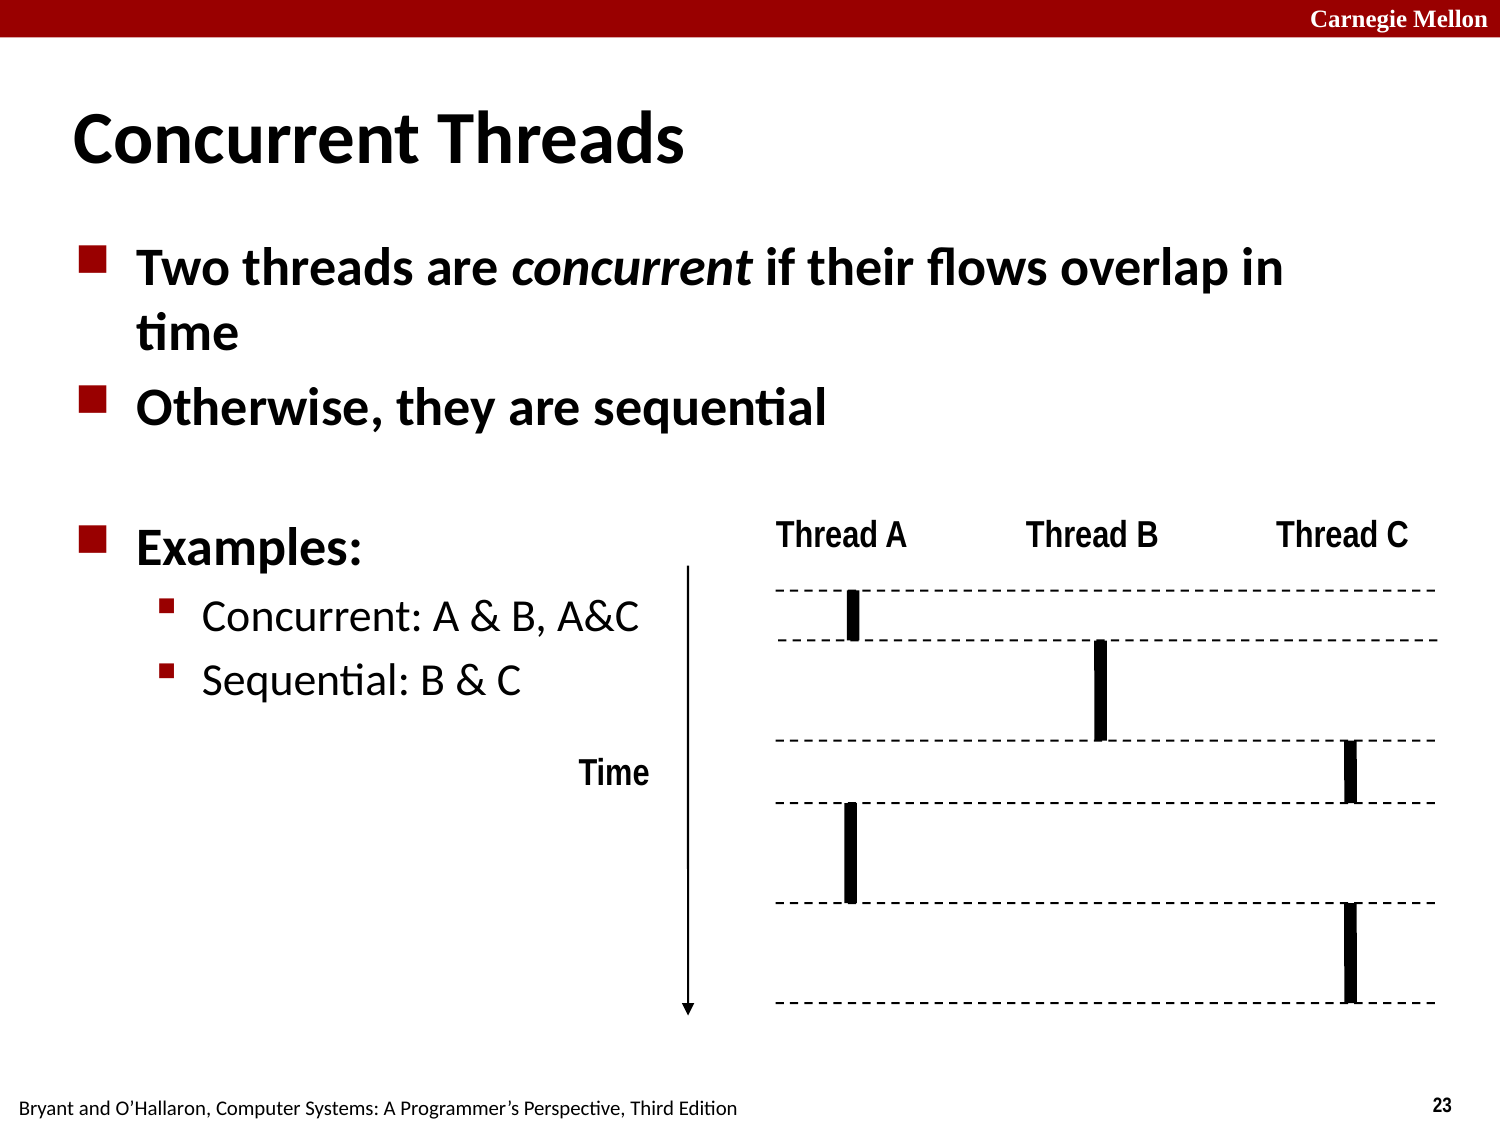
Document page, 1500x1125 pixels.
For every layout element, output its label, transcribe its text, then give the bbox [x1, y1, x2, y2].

text_box Time [563, 740, 665, 801]
text_box Thread A [761, 502, 923, 563]
list Two threads are concurrent if their flows overlap in time Otherwise, they are sequential Examples: Concurrent: A & B, A&C Sequential: B & C [64, 223, 1361, 1040]
text_box [681, 565, 695, 1016]
text_box Thread B [1011, 502, 1174, 563]
title Concurrent Threads [58, 71, 1305, 197]
text_box Thread C [1261, 502, 1424, 563]
